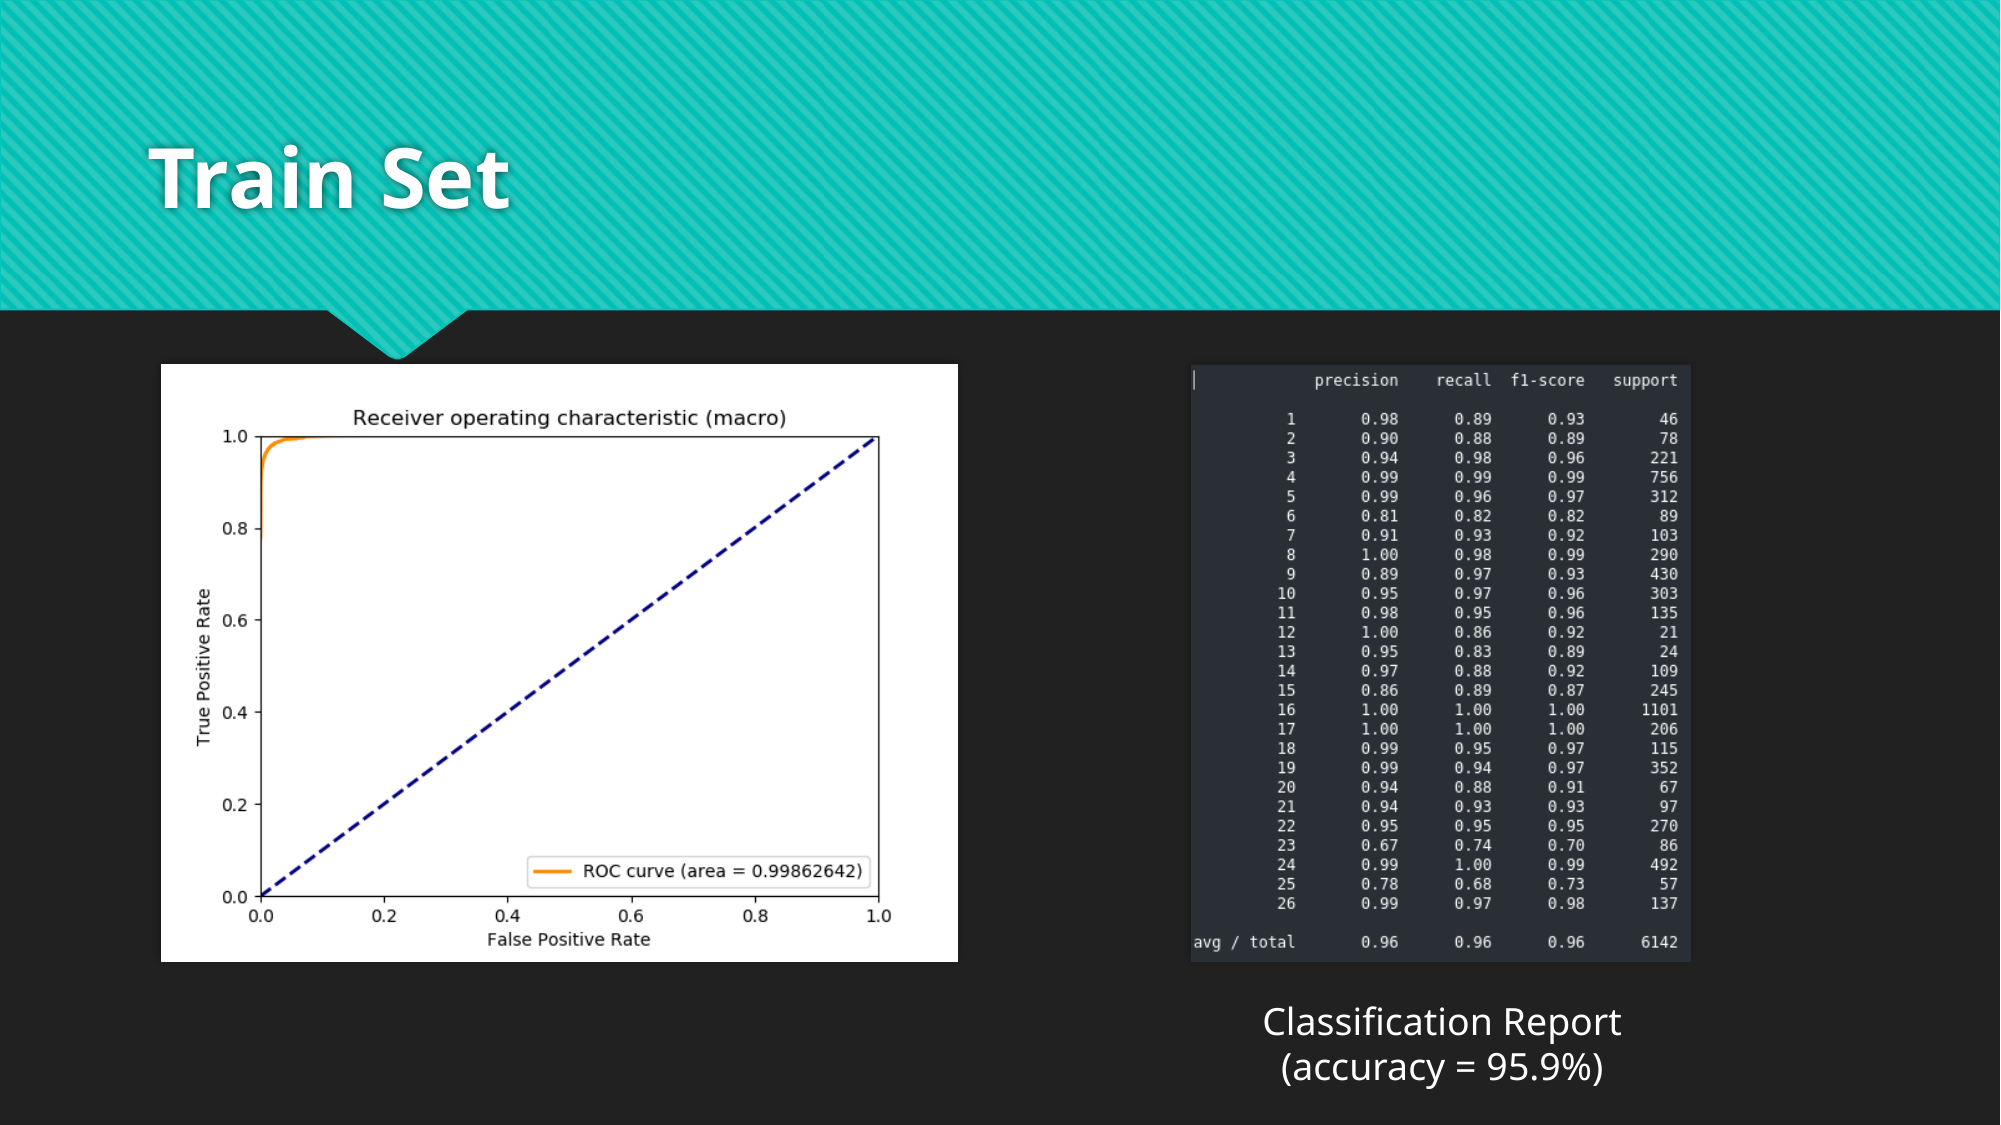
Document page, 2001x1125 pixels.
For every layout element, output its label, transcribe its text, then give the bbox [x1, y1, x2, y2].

title Train Set [132, 73, 1868, 233]
text_box Classification Report (accuracy = 95.9%) [1192, 990, 1692, 1096]
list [161, 364, 958, 962]
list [1191, 364, 1691, 962]
